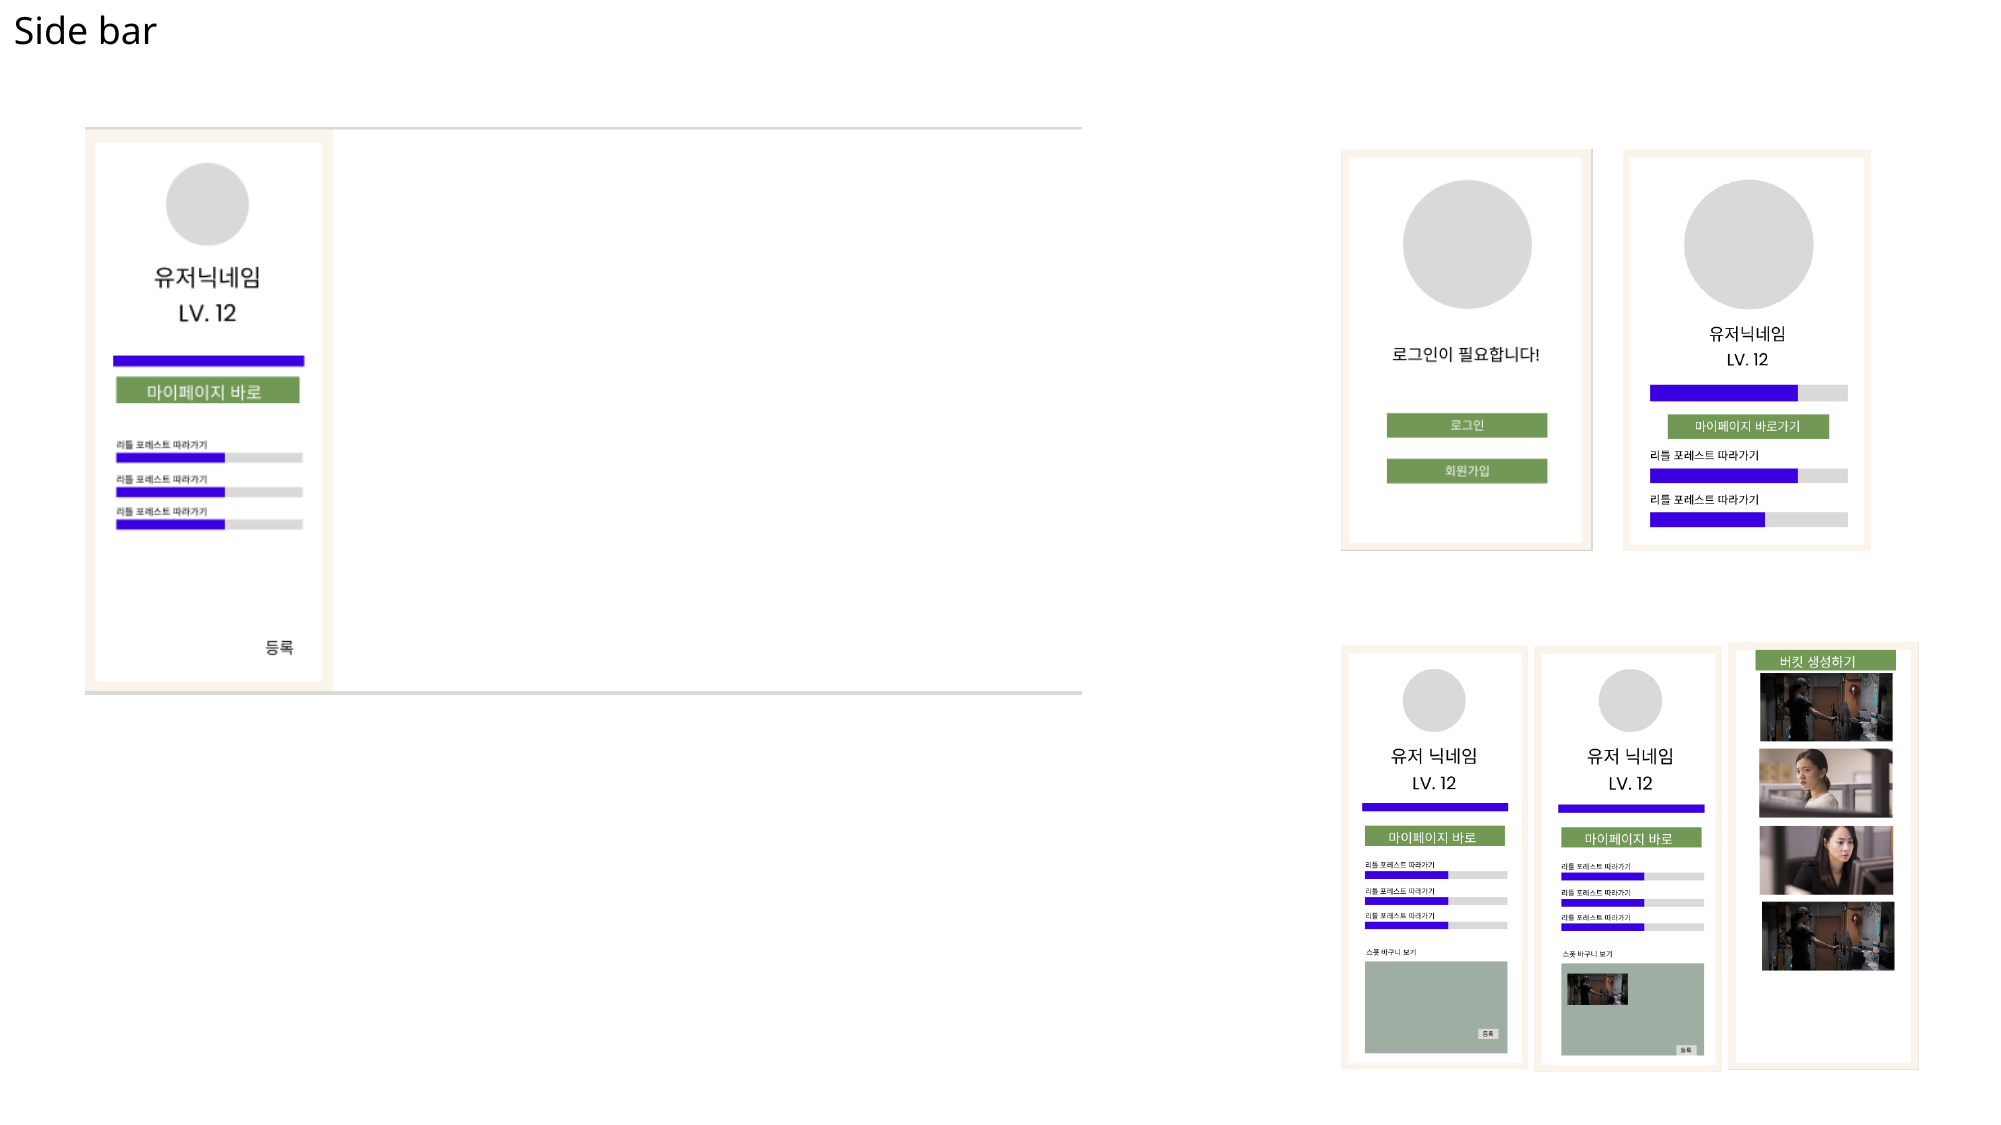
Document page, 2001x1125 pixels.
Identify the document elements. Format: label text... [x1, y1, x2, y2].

picture [1341, 149, 1593, 551]
picture [85, 127, 1082, 695]
picture [1728, 642, 1919, 1070]
picture [1341, 645, 1528, 1069]
picture [1623, 149, 1871, 551]
picture [1534, 646, 1722, 1073]
text_box Side bar [0, 0, 173, 60]
